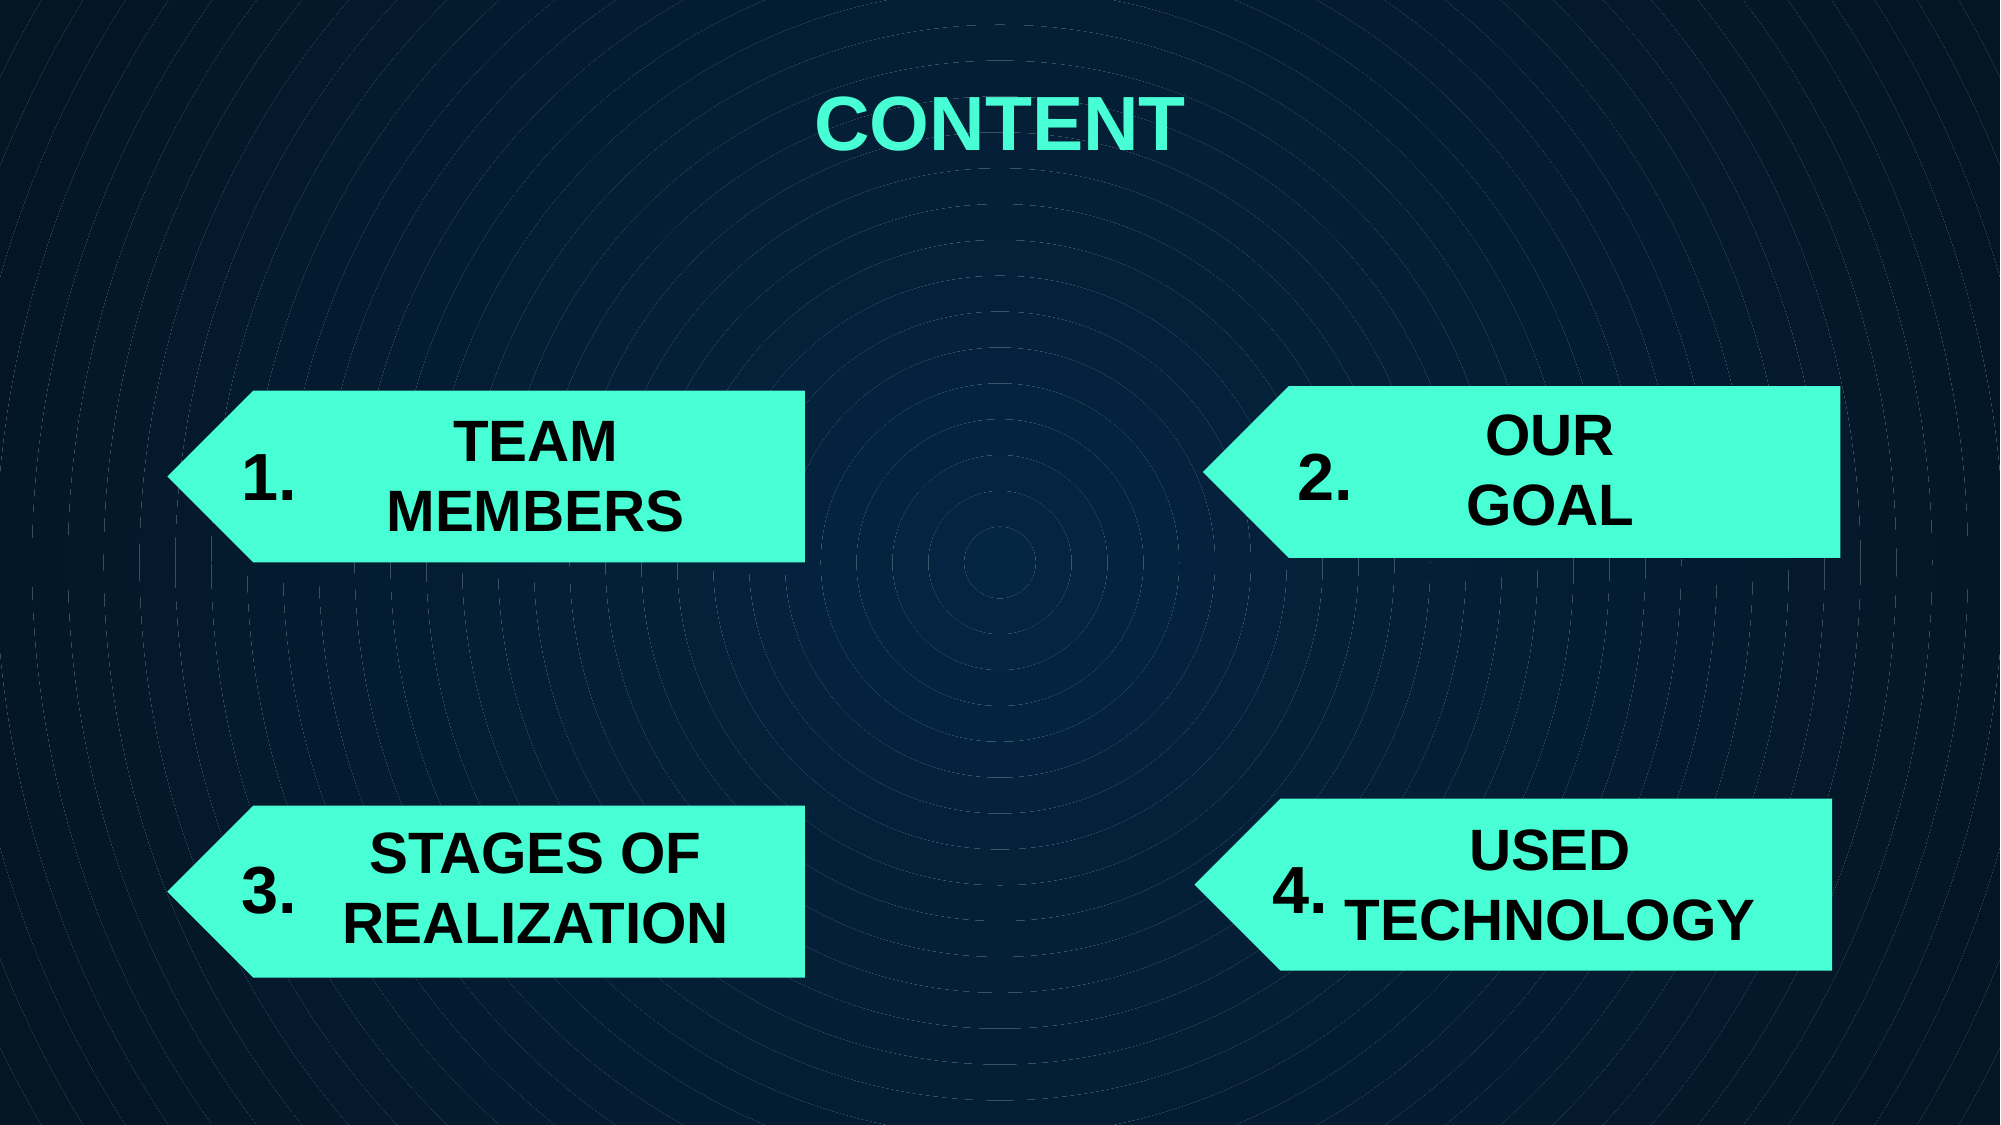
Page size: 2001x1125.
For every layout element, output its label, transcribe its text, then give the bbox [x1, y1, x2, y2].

text_box 2. [1279, 435, 1370, 529]
text_box USED TECHNOLOGY [1324, 816, 1776, 968]
text_box [1202, 386, 1841, 558]
text_box [1194, 798, 1833, 971]
text_box [167, 390, 805, 563]
text_box 1. [224, 435, 315, 529]
text_box [167, 805, 805, 978]
text_box 3. [224, 848, 315, 942]
text_box OUR GOAL [1385, 400, 1715, 553]
title CONTENT [687, 58, 1313, 184]
text_box TEAM MEMBERS [371, 406, 700, 558]
text_box STAGES OF REALIZATION [318, 819, 753, 971]
text_box 4. [1255, 848, 1346, 942]
